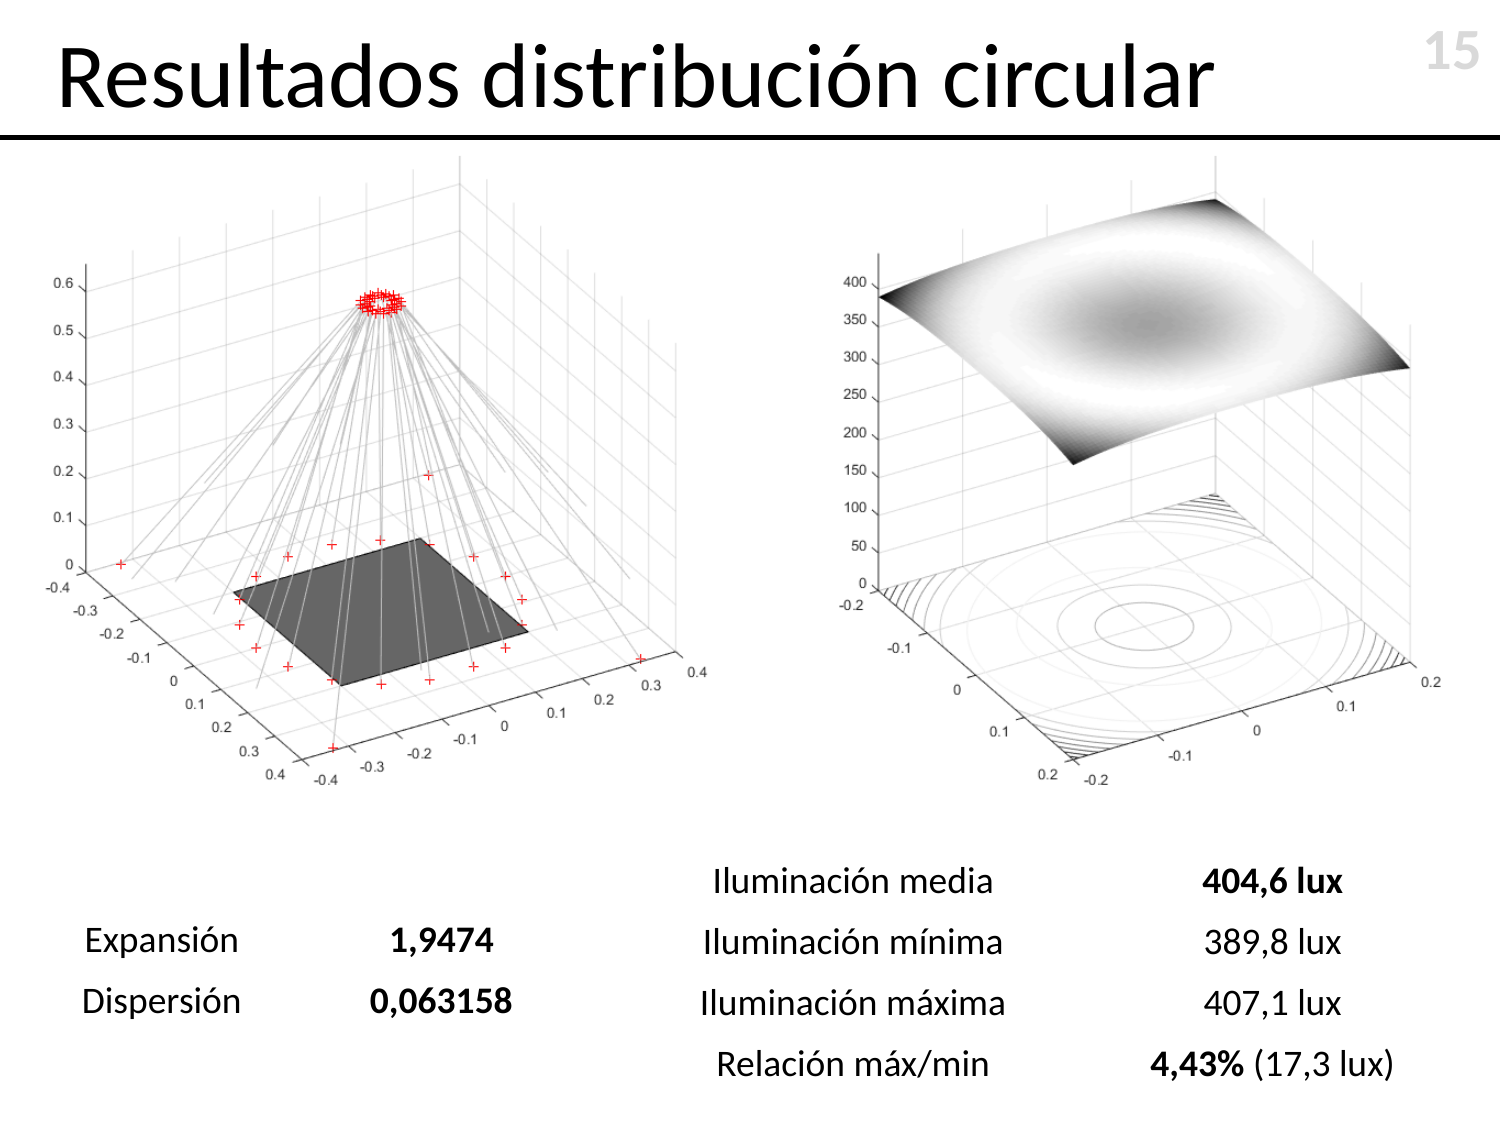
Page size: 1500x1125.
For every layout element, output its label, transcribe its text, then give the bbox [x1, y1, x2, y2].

title Resultados distribución circular [41, 7, 1459, 135]
table_cell 4,43% (17,3 lux) [1063, 1040, 1482, 1101]
table_header Iluminación media [644, 858, 1063, 919]
table_cell 0,063158 [301, 978, 582, 1039]
table_header Expansión [23, 917, 301, 978]
picture [820, 148, 1470, 802]
table_cell Iluminación máxima [644, 979, 1063, 1040]
table_cell 389,8 lux [1063, 919, 1482, 979]
table_cell Iluminación mínima [644, 919, 1063, 979]
table_cell Relación máx/min [644, 1040, 1063, 1101]
text_box 15 [1401, 4, 1497, 89]
picture [26, 148, 727, 802]
table_cell Dispersión [23, 978, 301, 1039]
table_cell 407,1 lux [1063, 979, 1482, 1040]
table_header 1,9474 [301, 917, 582, 978]
table_header 404,6 lux [1063, 858, 1482, 919]
